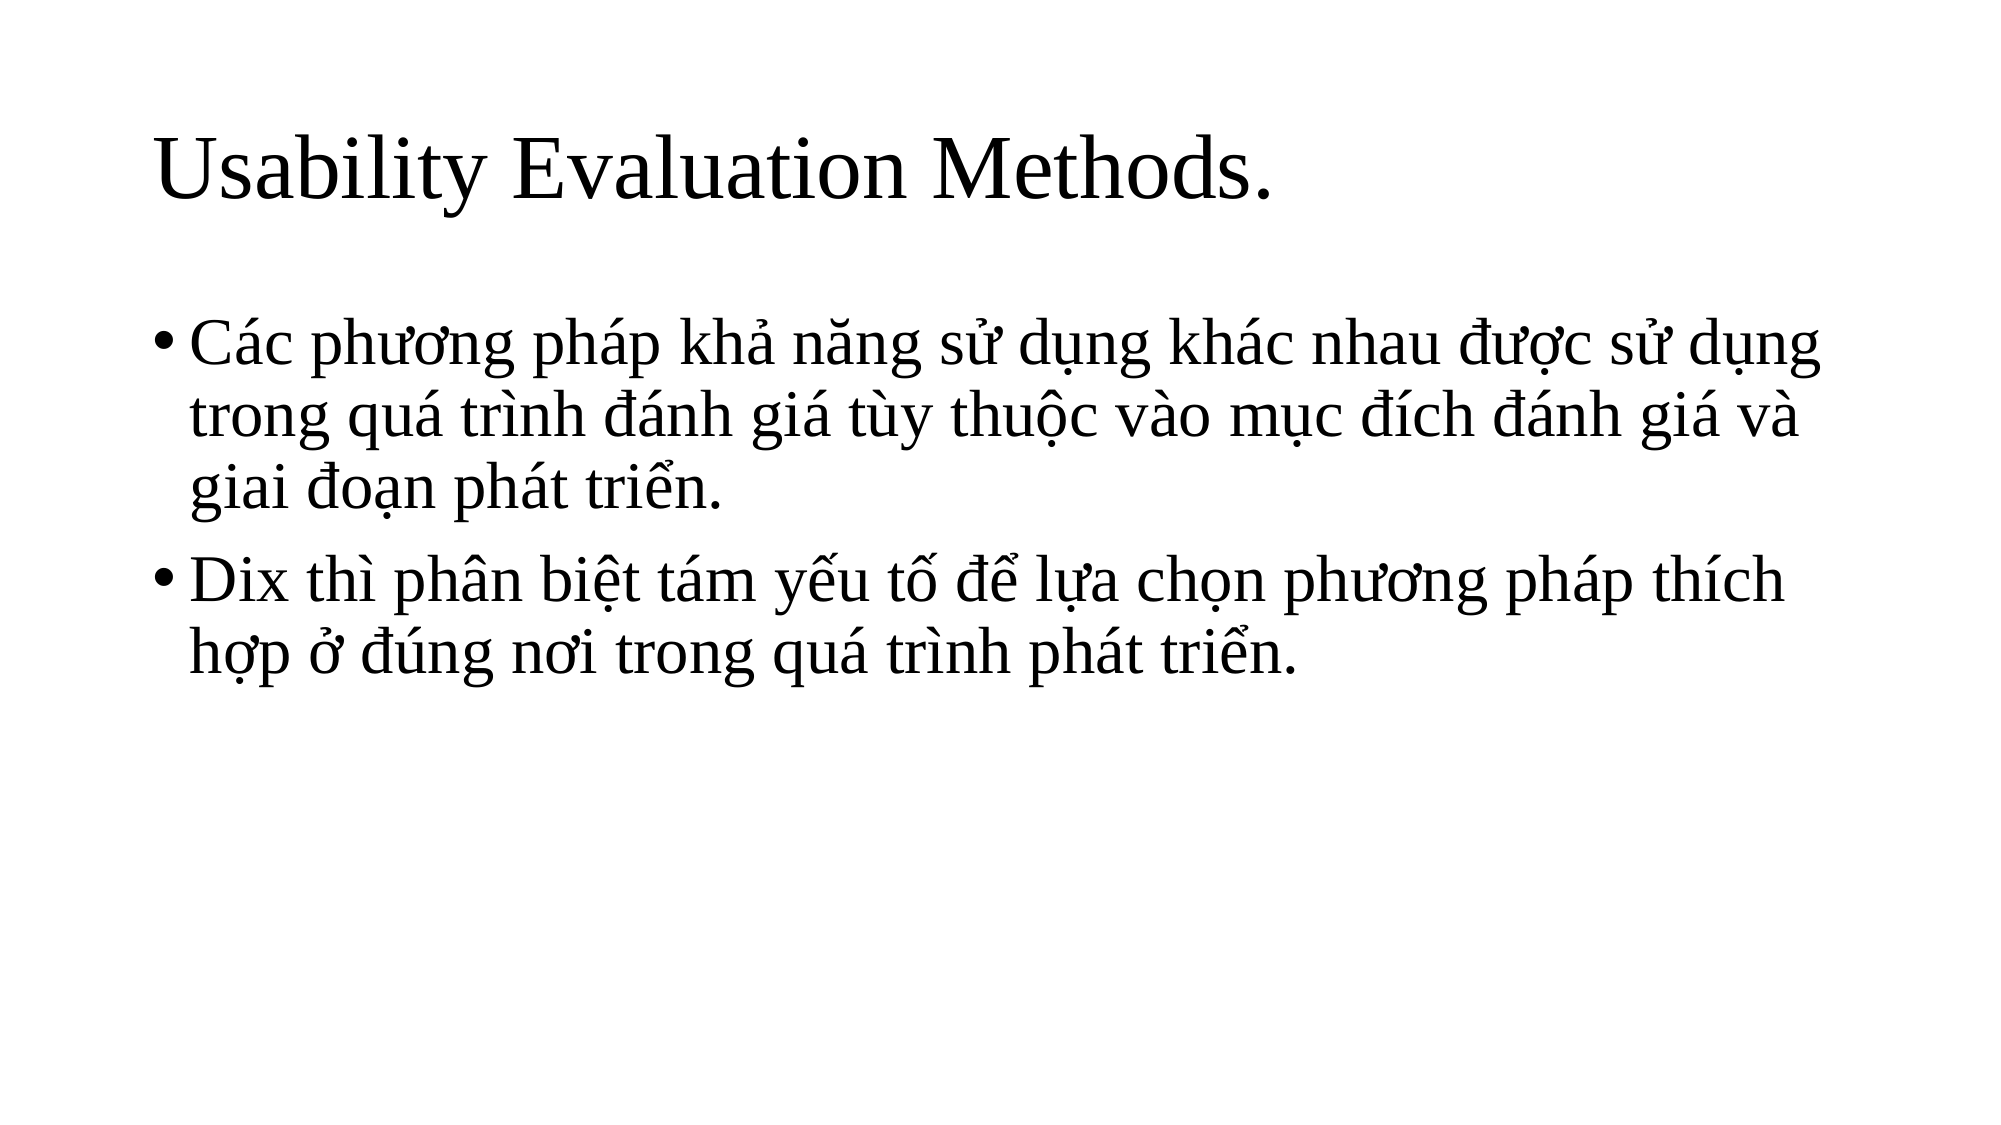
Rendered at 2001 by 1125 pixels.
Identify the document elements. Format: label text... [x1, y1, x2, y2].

title Usability Evaluation Methods. [137, 59, 1863, 278]
list Các phương pháp khả năng sử dụng khác nhau được sử dụng trong quá trình đánh giá tùy thuộc vào mục đích đánh giá và giai đoạn phát triển. Dix thì phân biệt tám yếu tố để lựa chọn phương pháp thích hợp ở đúng nơi trong quá trình phát triển. Inquiry [137, 299, 1863, 1014]
